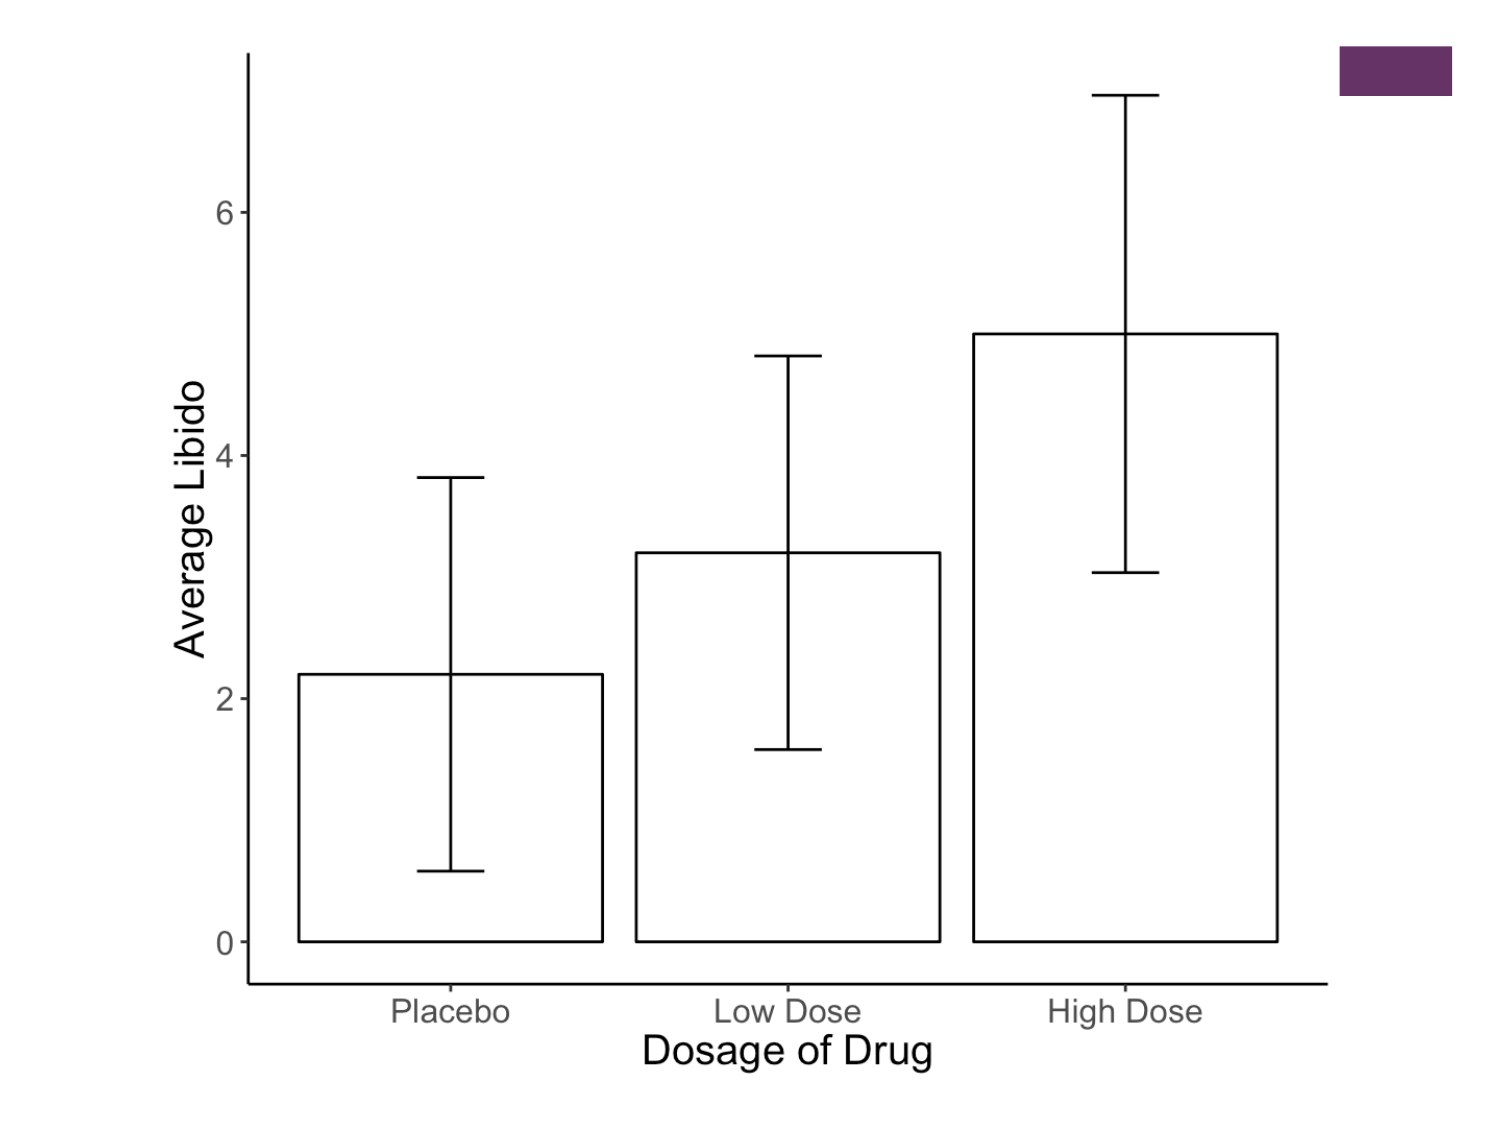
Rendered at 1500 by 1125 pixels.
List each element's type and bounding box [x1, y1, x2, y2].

picture [160, 44, 1339, 1081]
